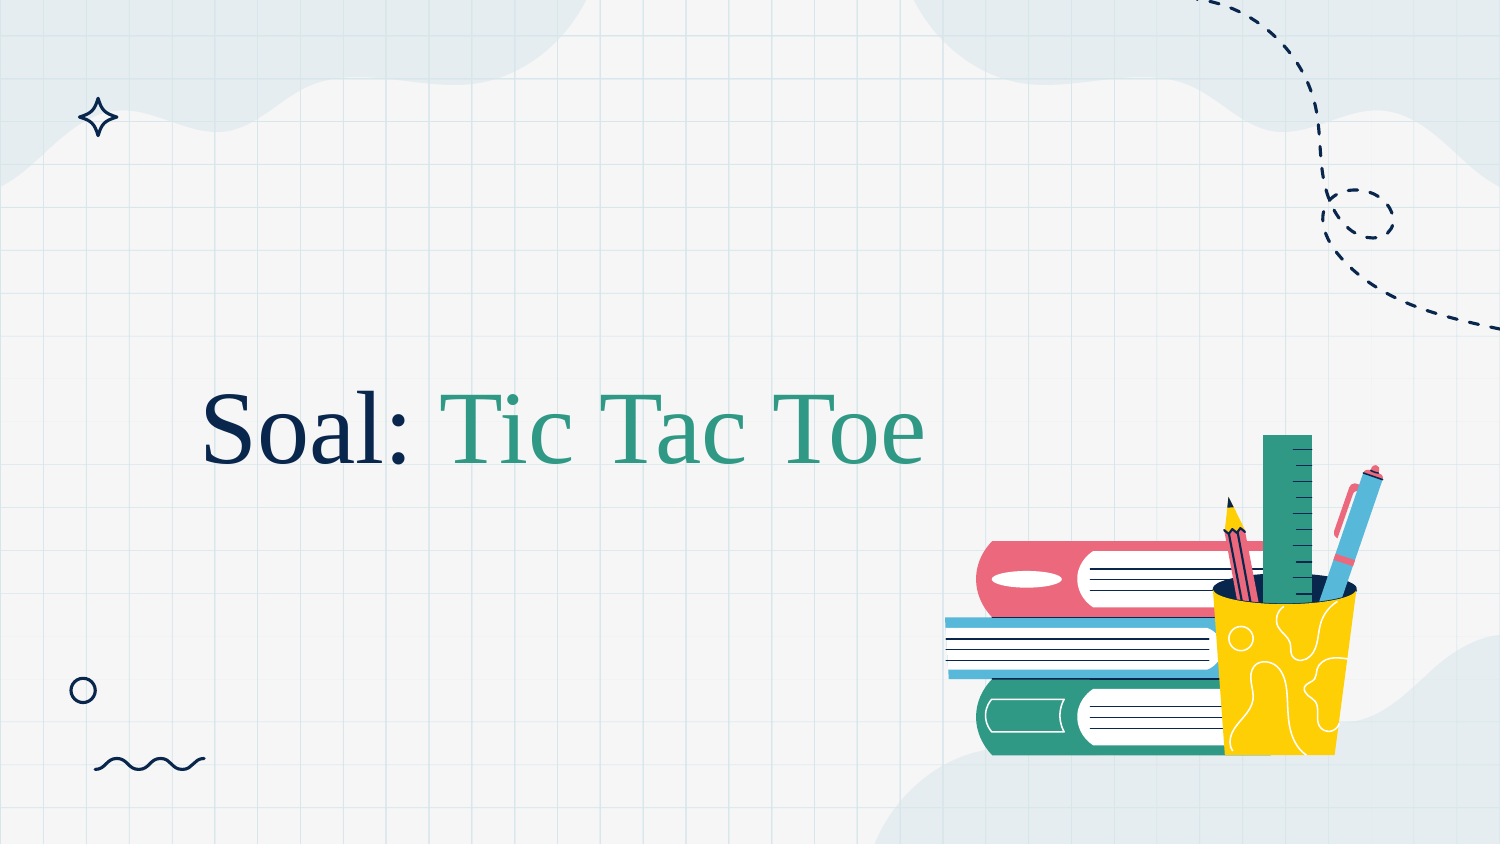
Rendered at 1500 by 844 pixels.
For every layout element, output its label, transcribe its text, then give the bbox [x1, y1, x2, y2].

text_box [944, 540, 1207, 756]
title Soal: Tic Tac Toe [184, 226, 1291, 618]
picture [91, 114, 109, 128]
picture [0, 0, 1500, 844]
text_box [70, 677, 205, 770]
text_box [1212, 434, 1384, 756]
